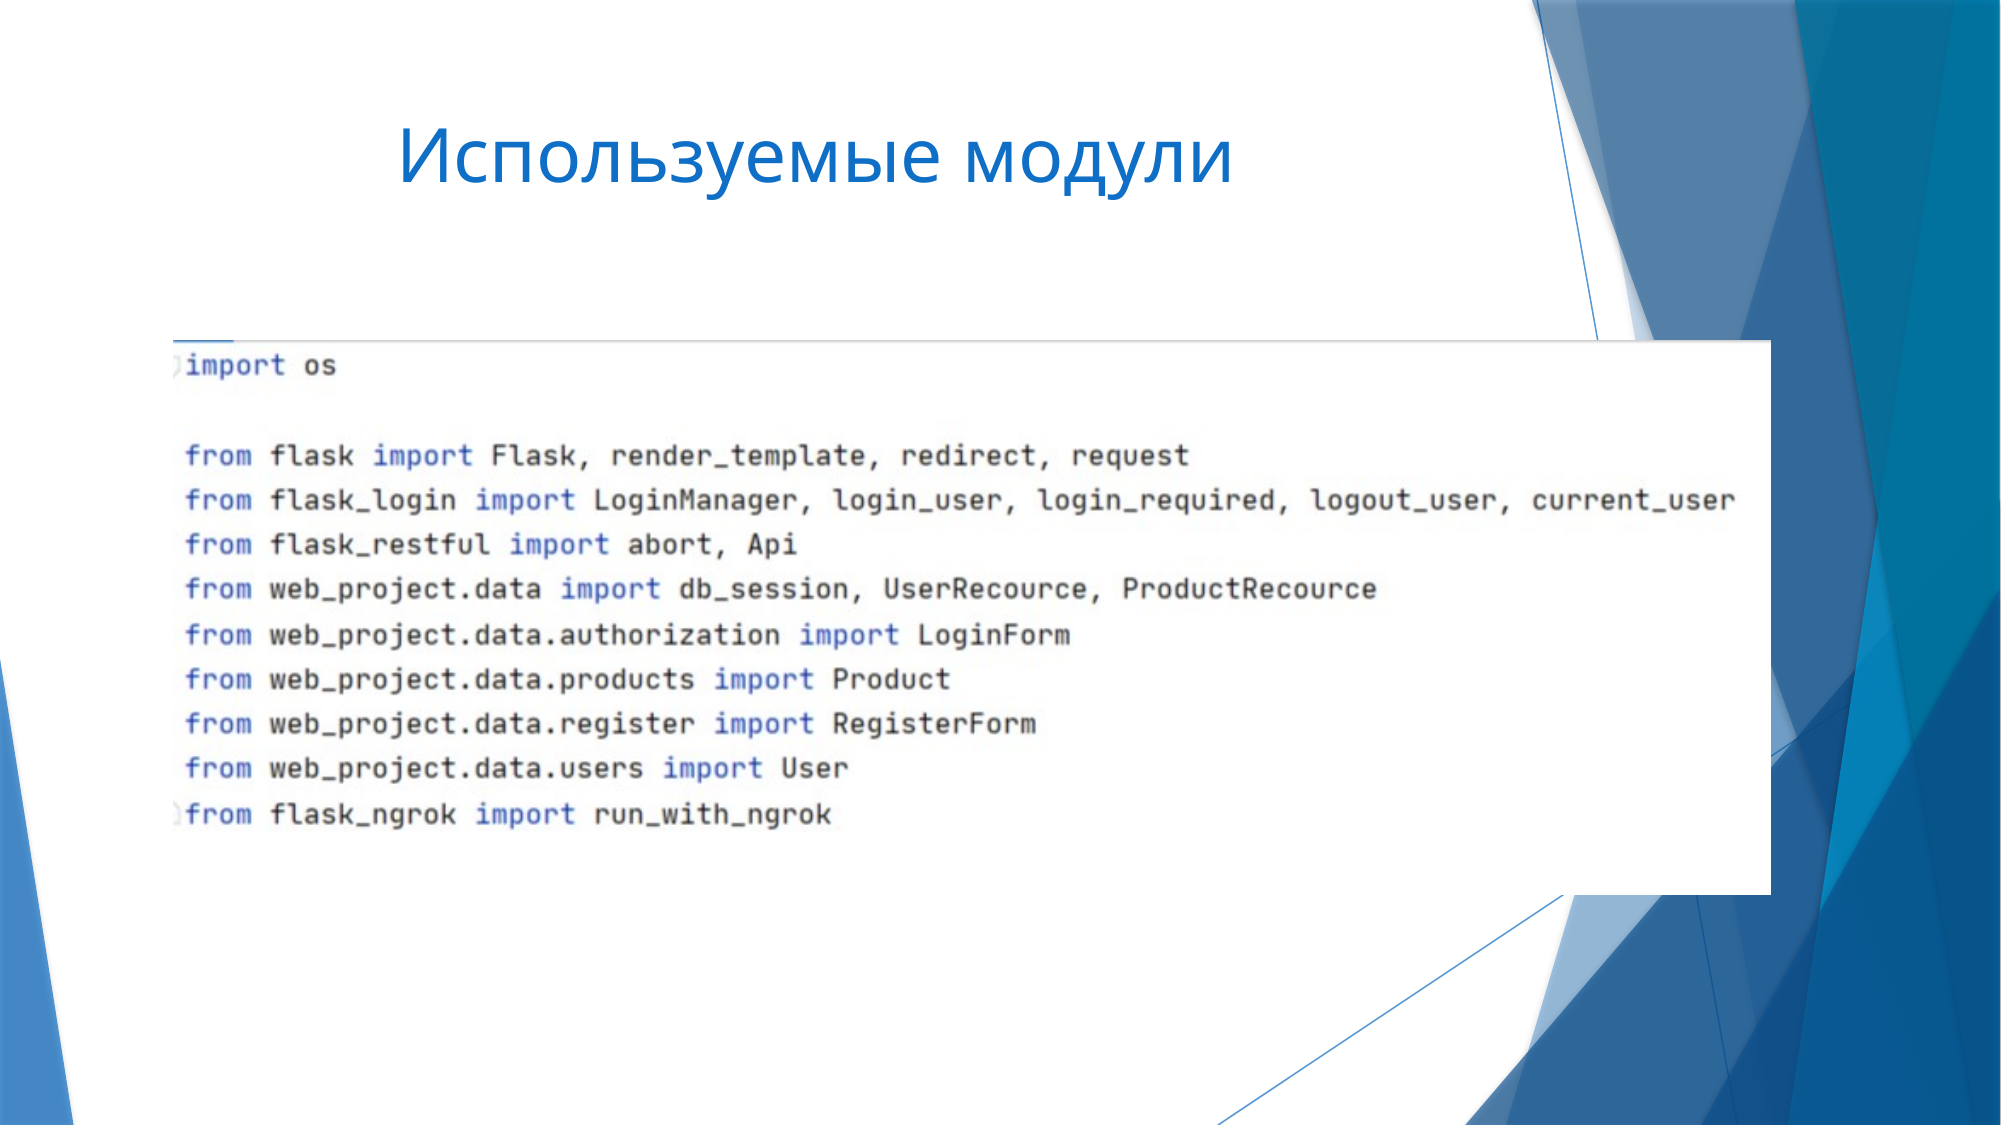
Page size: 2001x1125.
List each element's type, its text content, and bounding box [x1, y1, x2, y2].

title Используемые модули [111, 99, 1522, 317]
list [172, 339, 1771, 895]
